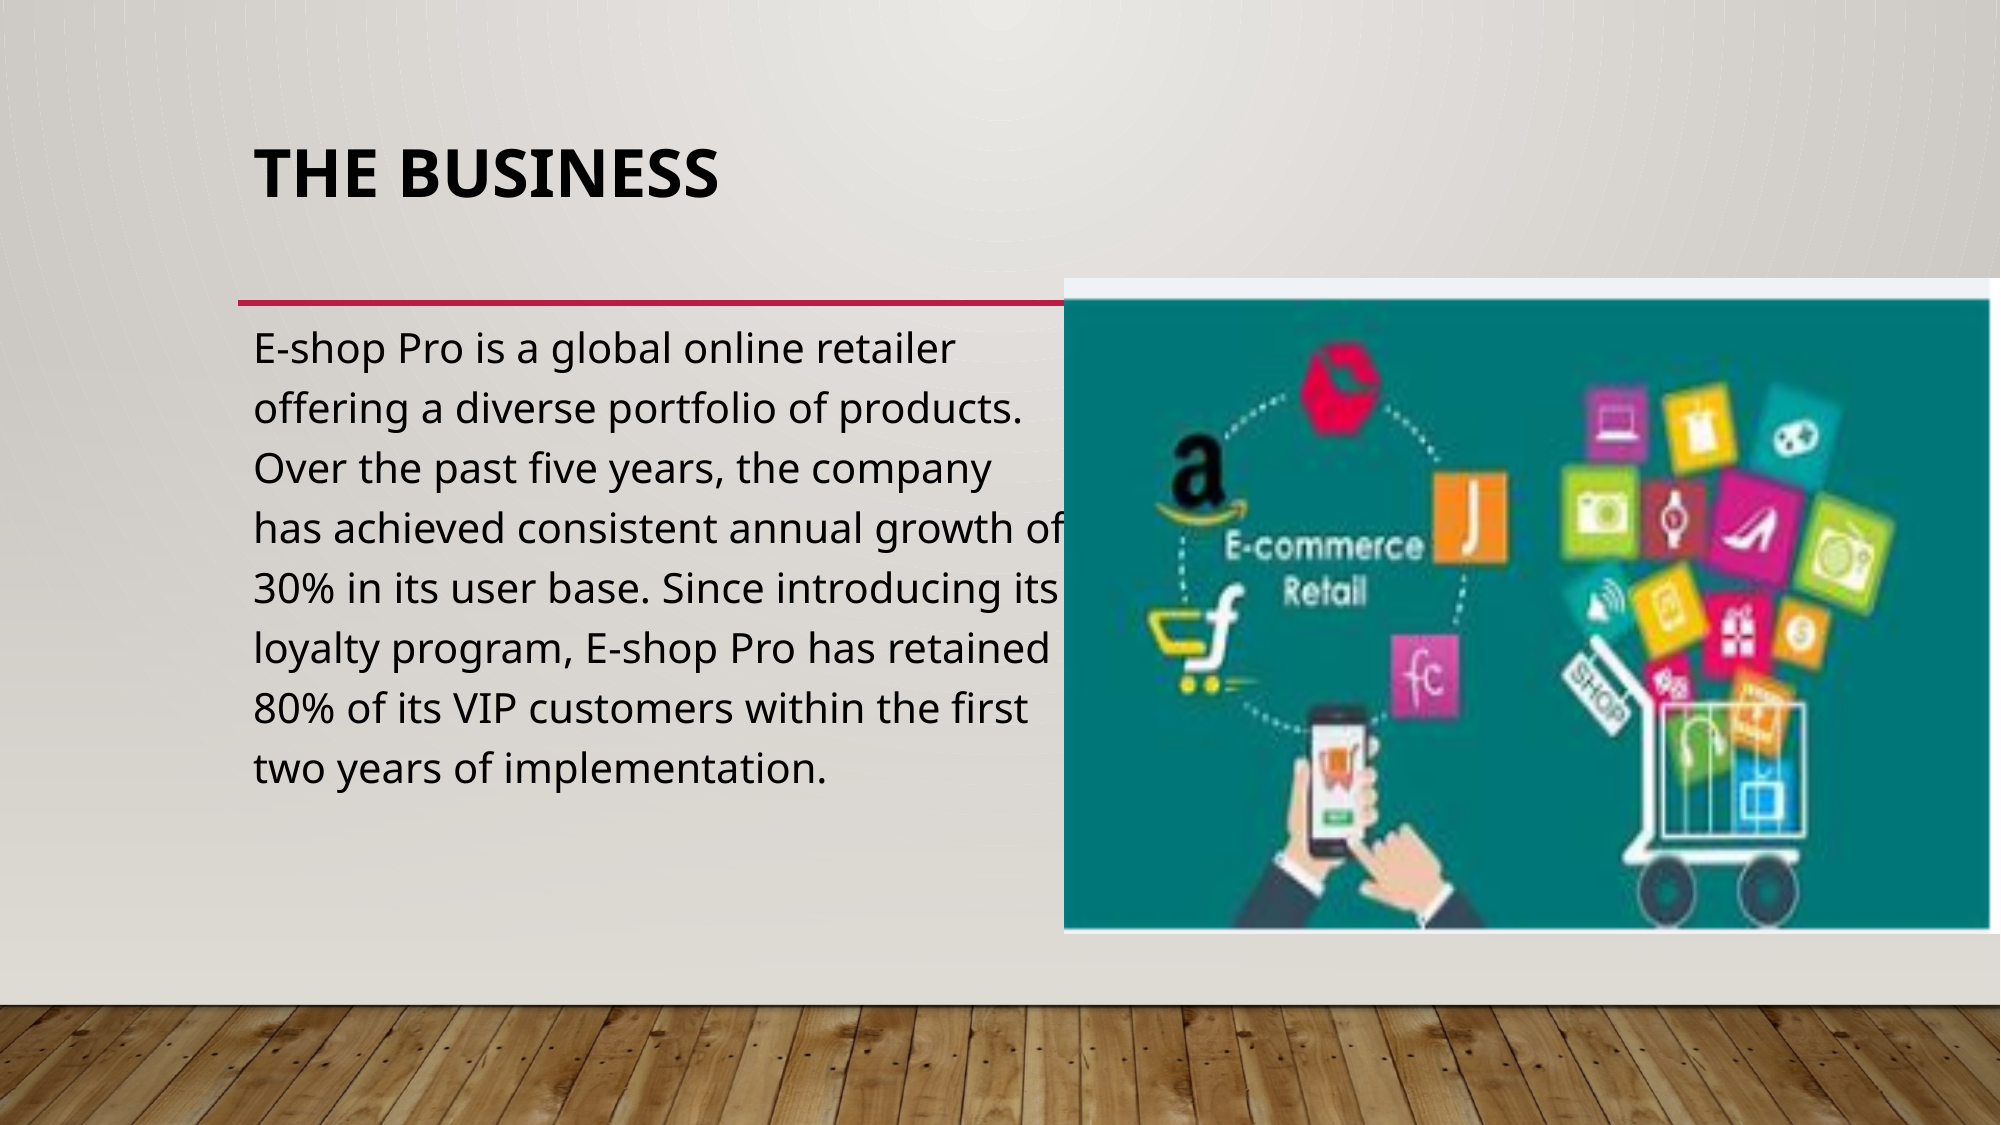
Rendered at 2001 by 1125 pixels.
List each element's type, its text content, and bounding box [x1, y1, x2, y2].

list E-shop Pro is a global online retailer offering a diverse portfolio of products. Over the past five years, the company has achieved consistent annual growth of 30% in its user base. Since introducing its loyalty program, E-shop Pro has retained 80% of its VIP customers within the first two years of implementation. [238, 304, 1086, 959]
title The Business [238, 131, 1814, 304]
picture [1063, 278, 2000, 934]
picture [0, 1005, 2000, 1125]
